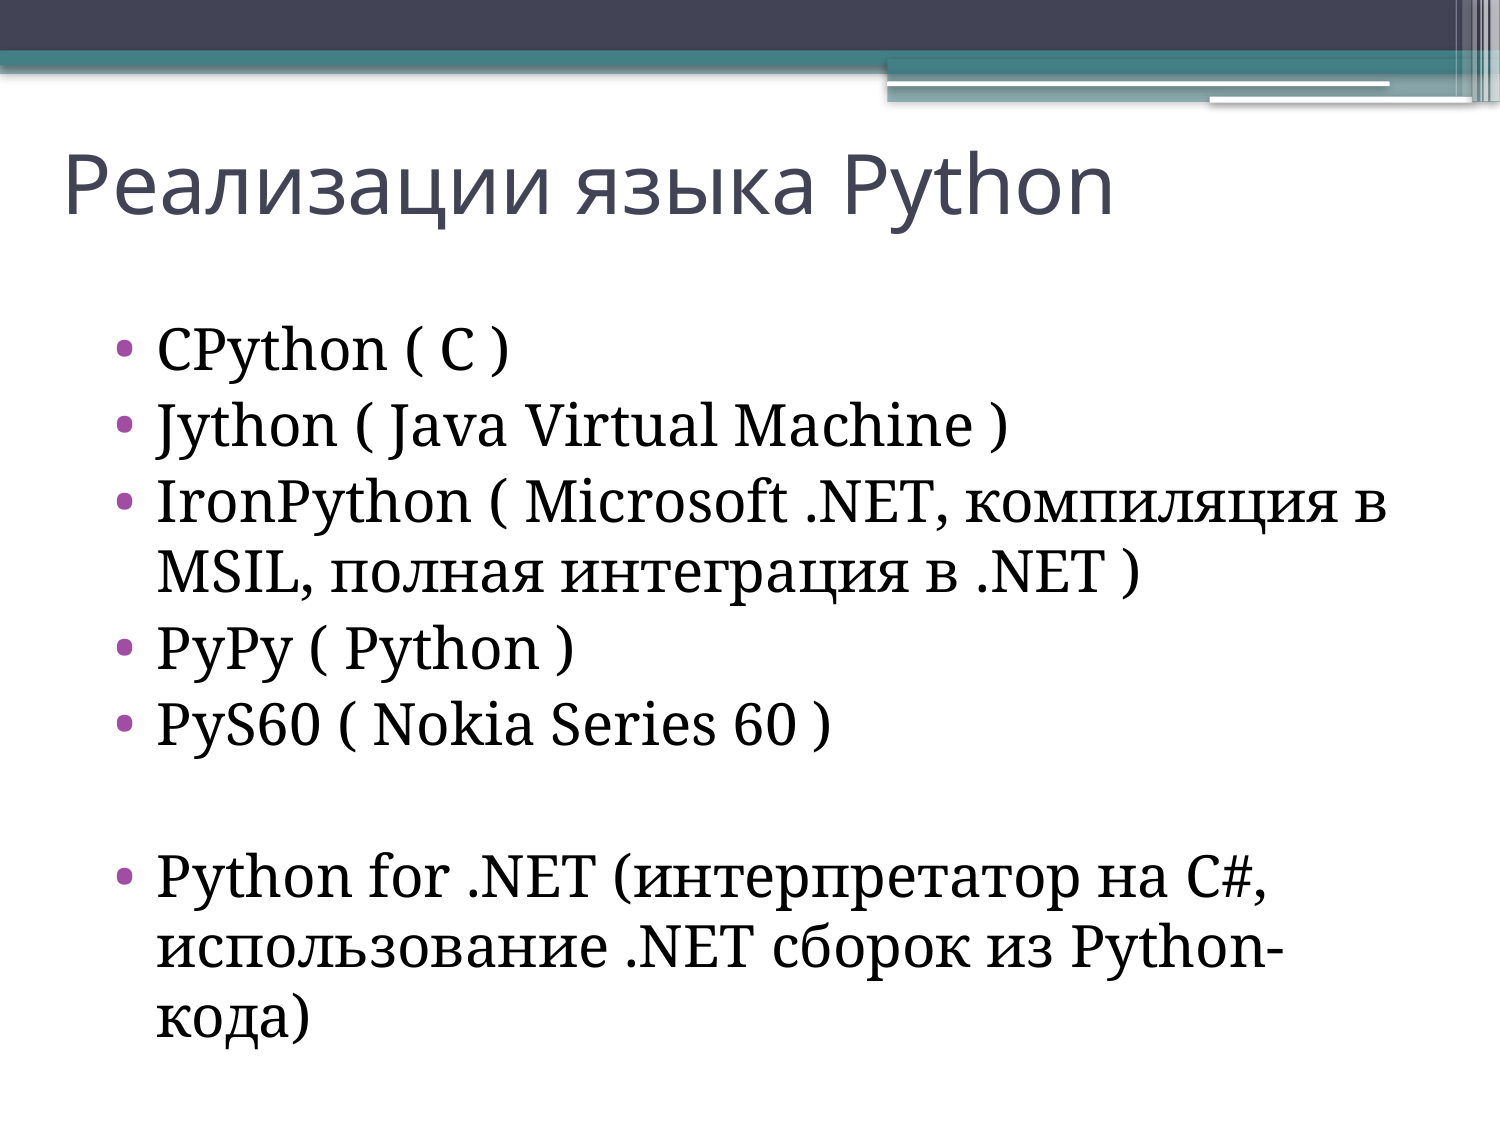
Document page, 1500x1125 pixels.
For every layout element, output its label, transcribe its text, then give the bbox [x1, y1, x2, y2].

title Реализации языка Python [46, 93, 1398, 269]
list CPython ( C ) Jython ( Java Virtual Machine ) IronPython ( Microsoft .NET, компиляция в MSIL, полная интеграция в .NET ) PyPy ( Python ) PyS60 ( Nokia Series 60 ) Python for .NET (интерпретатор на C#, использование .NET сборок из Python-кода) [81, 304, 1433, 1015]
